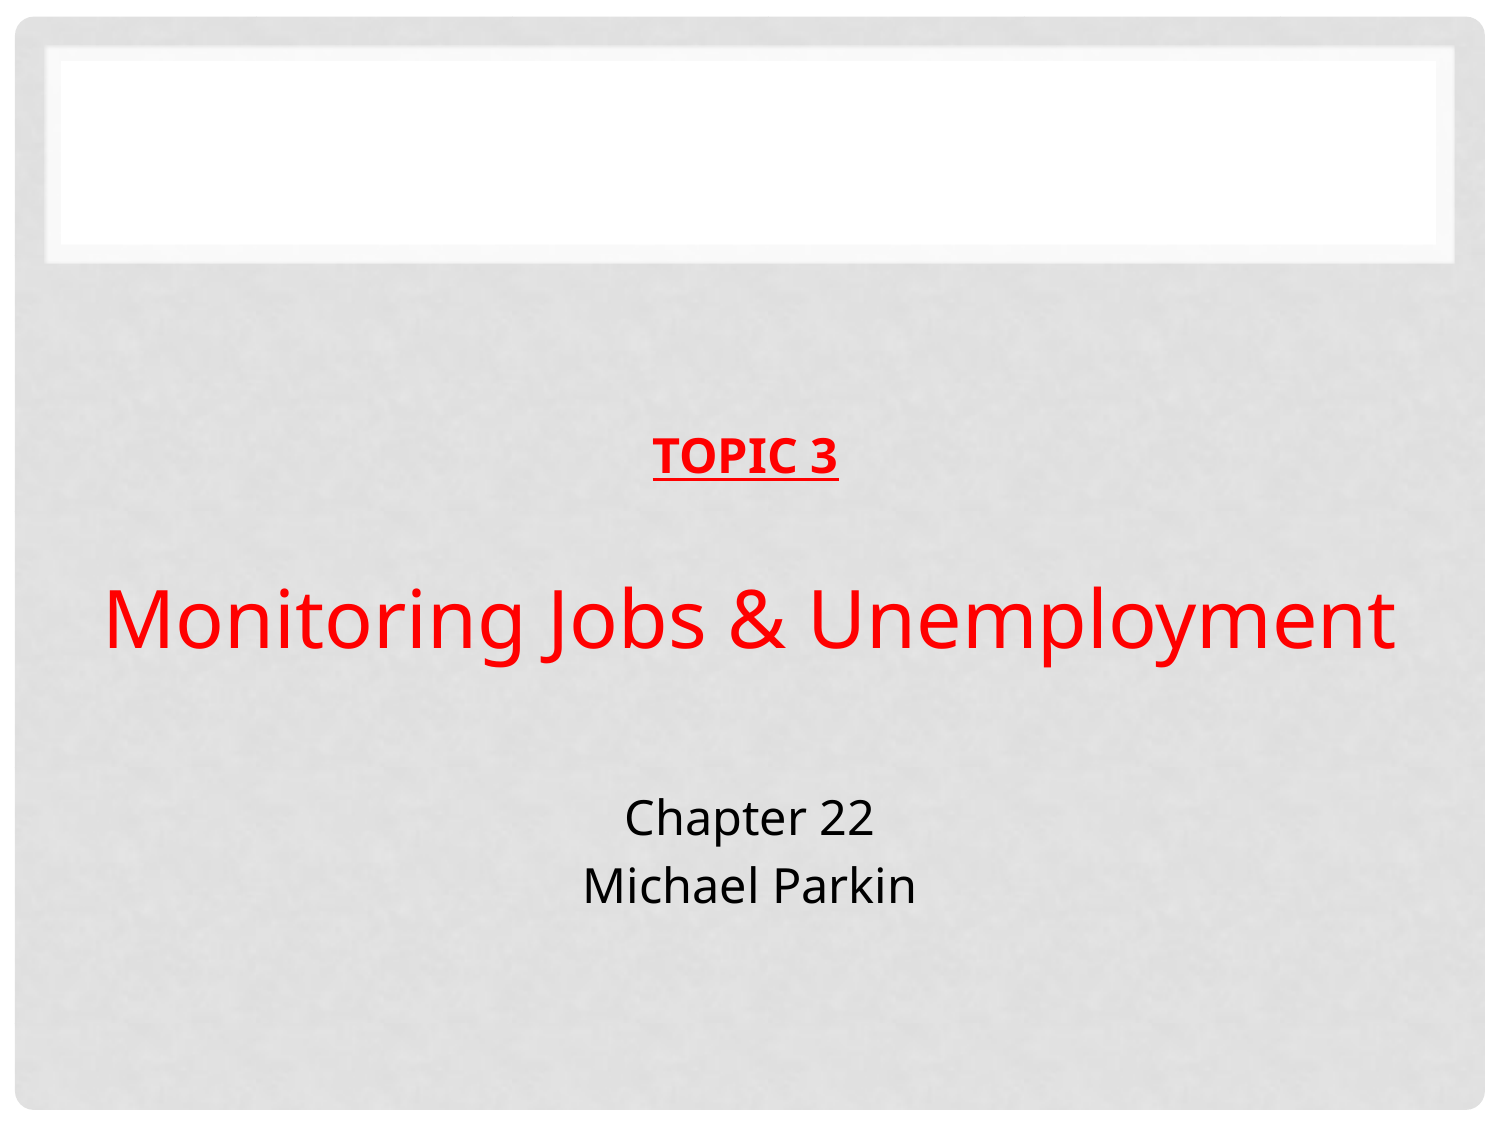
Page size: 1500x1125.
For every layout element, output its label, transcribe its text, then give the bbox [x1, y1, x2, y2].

list TOPIC 3 Monitoring Jobs & Unemployment Chapter 22 Michael Parkin [75, 350, 1425, 1005]
